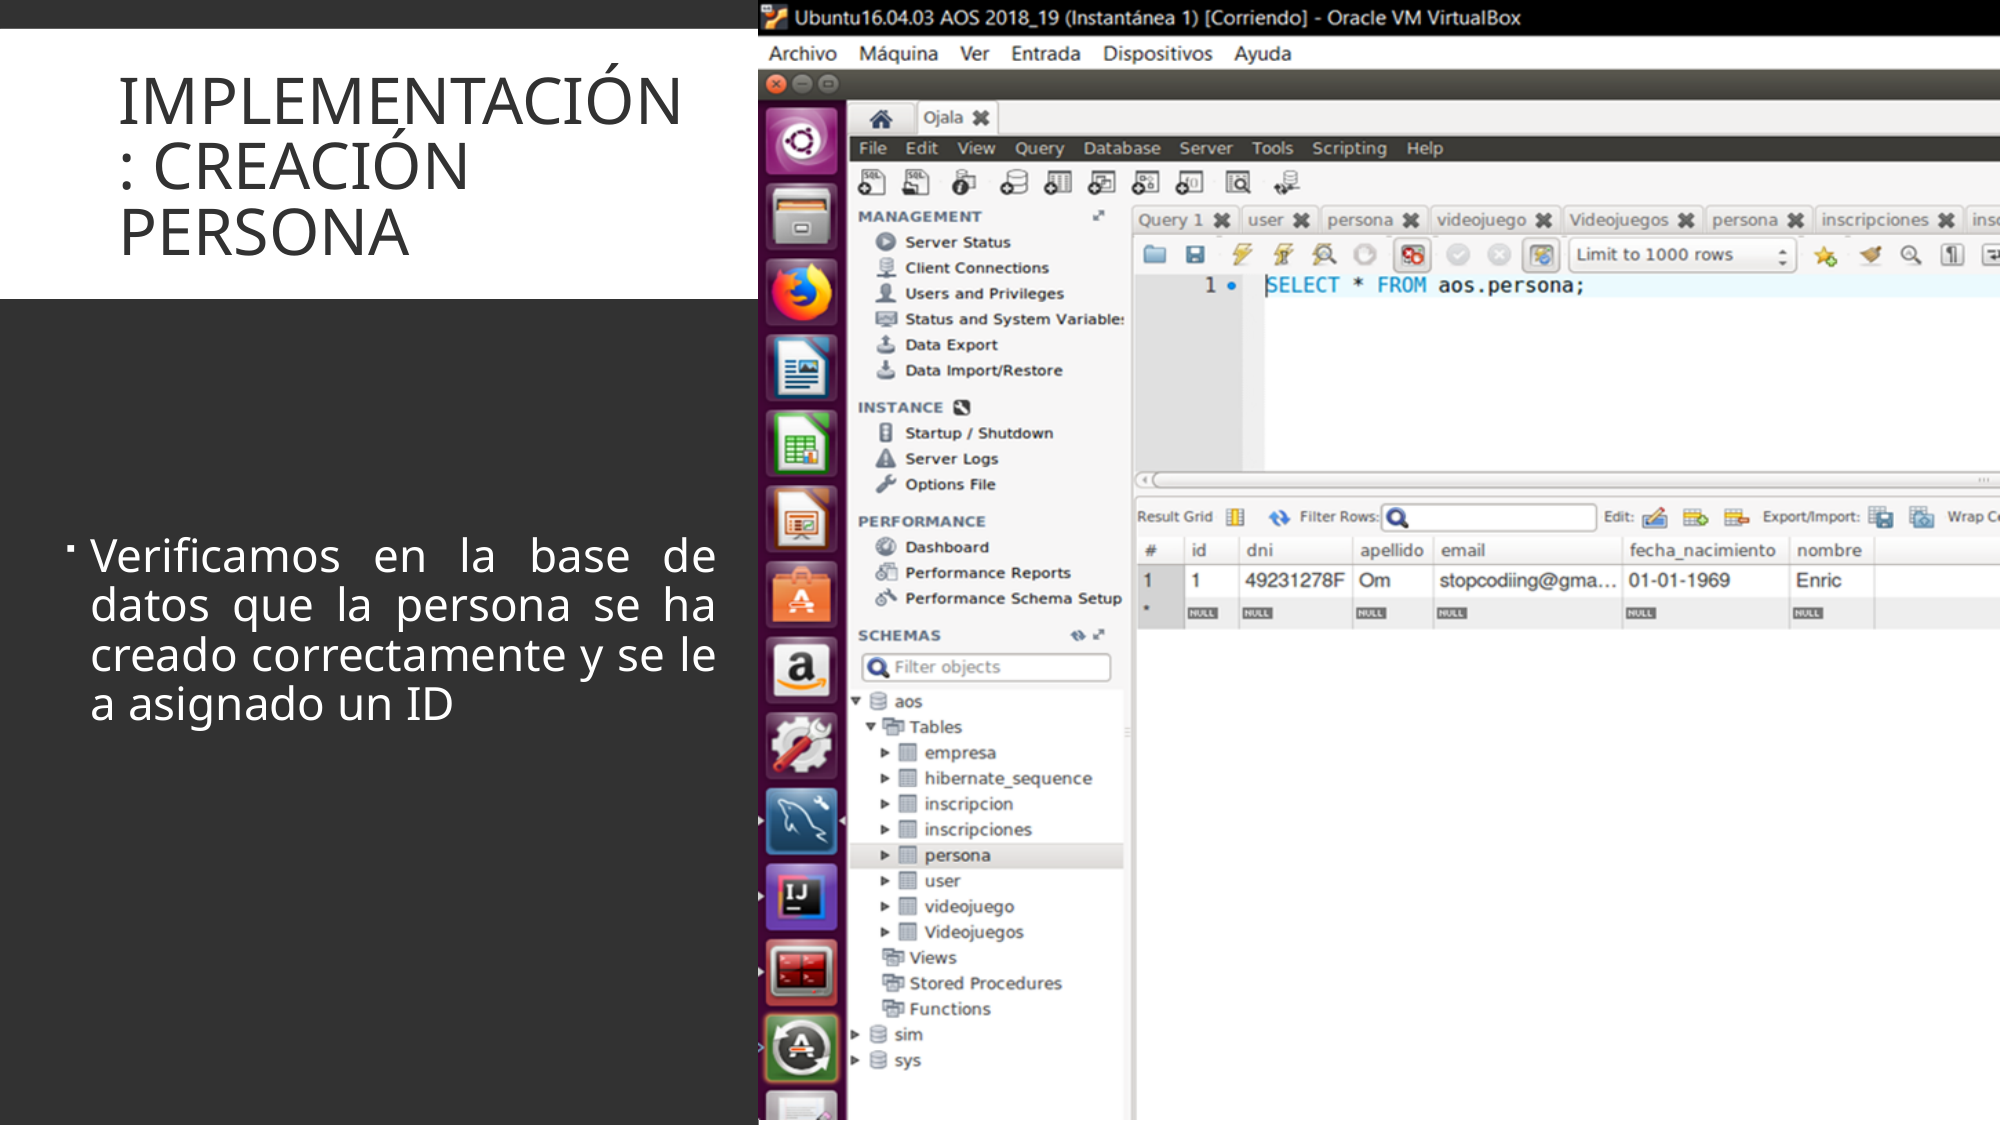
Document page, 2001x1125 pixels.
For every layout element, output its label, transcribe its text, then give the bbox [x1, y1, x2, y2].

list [757, 0, 2000, 1120]
text_box [0, 28, 751, 300]
list Verificamos en la base de datos que la persona se ha creado correctamente y se le a asignado un ID [45, 525, 733, 1125]
title Implementación: Creación persona [104, 46, 707, 295]
